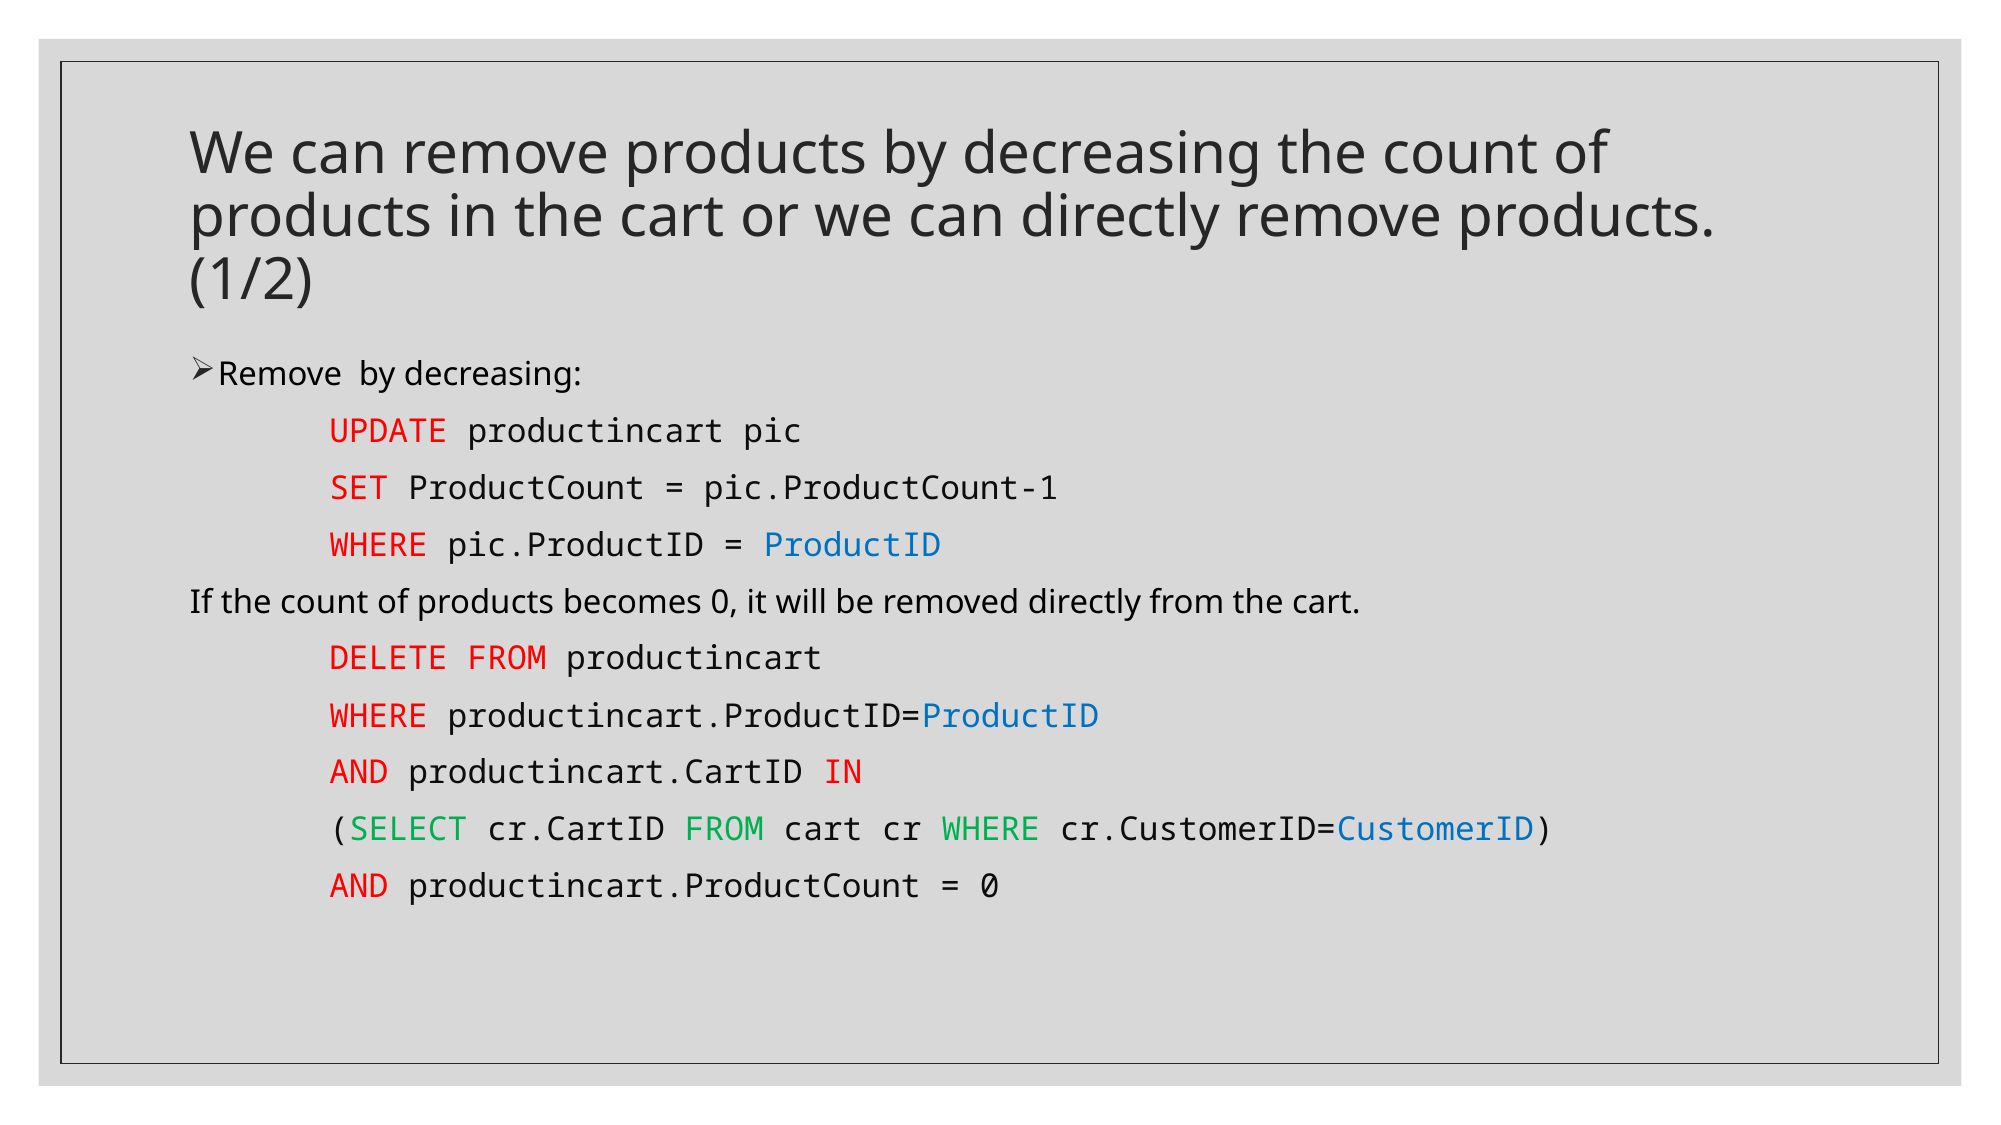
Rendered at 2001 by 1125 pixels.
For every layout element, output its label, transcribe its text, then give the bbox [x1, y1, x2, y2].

title We can remove products by decreasing the count of products in the cart or we can directly remove products.(1/2) [174, 105, 1825, 331]
list Remove by decreasing: UPDATE productincart pic SET ProductCount = pic.ProductCount-1 WHERE pic.ProductID = ProductID If the count of products becomes 0, it will be removed directly from the cart. DELETE FROM productincart WHERE productincart.ProductID=ProductID AND productincart.CartID IN (SELECT cr.CartID FROM cart cr WHERE cr.CustomerID=CustomerID) AND productincart.ProductCount = 0 [174, 345, 1825, 977]
